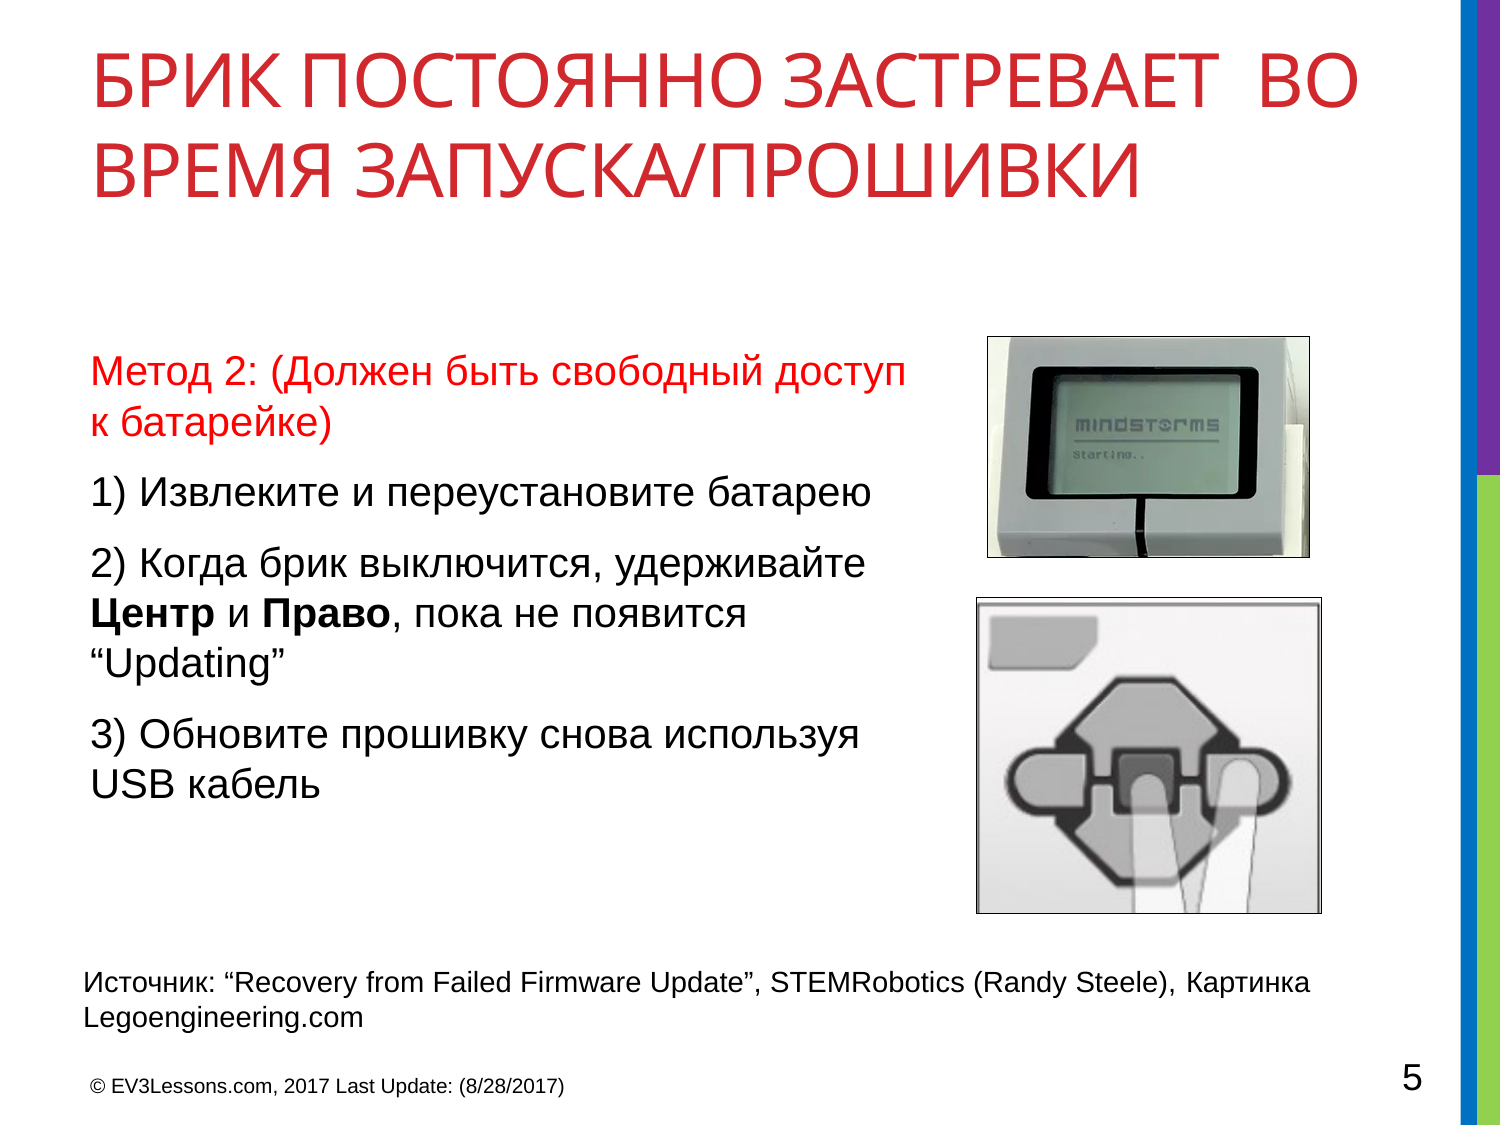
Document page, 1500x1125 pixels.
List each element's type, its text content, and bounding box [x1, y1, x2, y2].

picture [987, 336, 1311, 558]
picture [975, 597, 1323, 915]
text_box Источник: “Recovery from Failed Firmware Update”, STEMRobotics (Randy Steele), Картинка Legoengineering.com [68, 956, 1390, 1087]
title Брик постоянно застревает во время запуска/Прошивки [75, 25, 1428, 250]
footer © EV3Lessons.com, 2017 Last Update: (8/28/2017) [75, 1087, 638, 1112]
slide_number 5 [1387, 1045, 1491, 1106]
list Метод 2: (Должен быть свободный доступ к батарейке) 1) Извлеките и переустановите батарею 2) Когда брик выключится, удерживайте Центр и Право, пока не появится “Updating” 3) Обновите прошивку снова используя USB кабель [75, 336, 933, 891]
